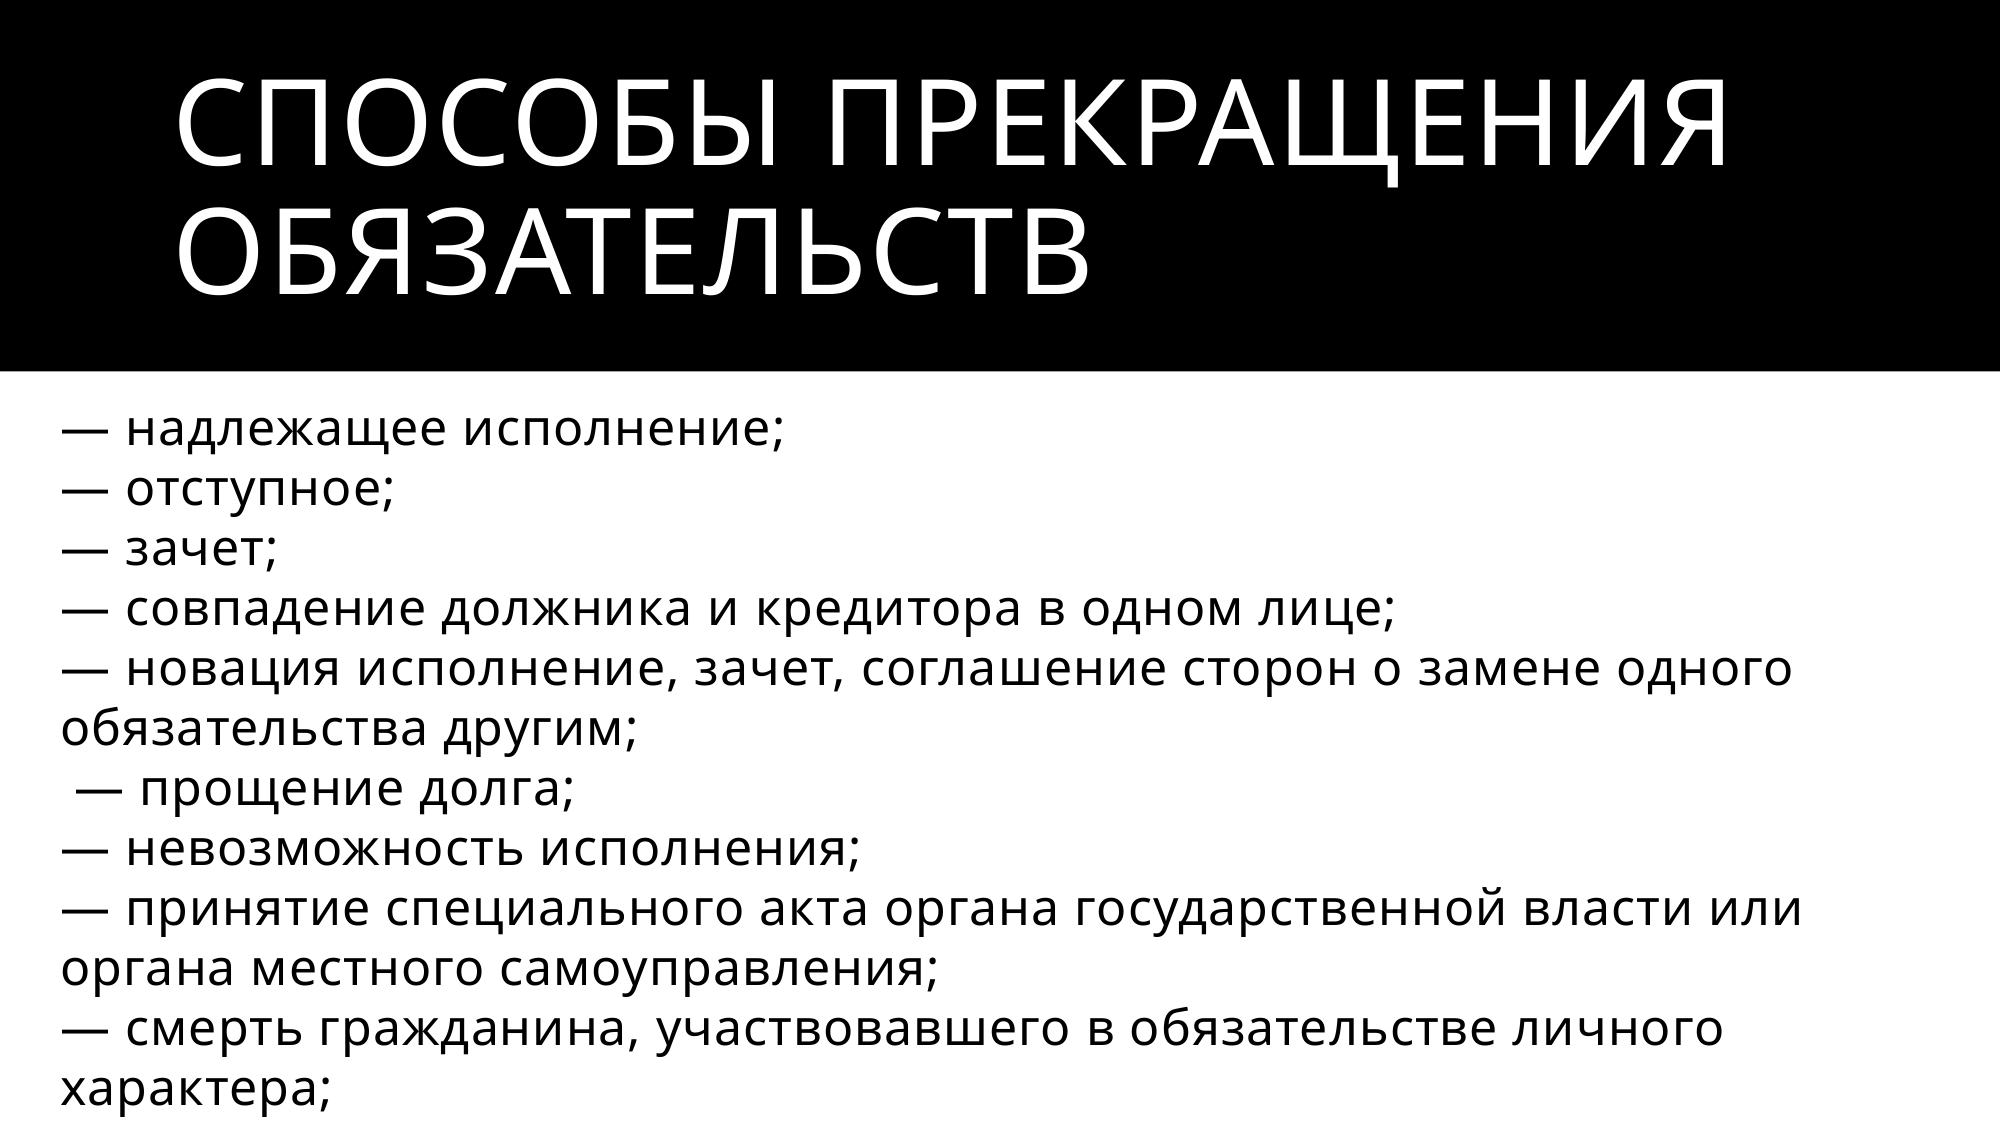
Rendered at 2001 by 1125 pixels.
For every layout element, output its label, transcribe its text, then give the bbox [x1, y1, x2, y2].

list — надлежащее исполнение; — отступное; — зачет; — совпадение должника и кредитора в одном лице; — новация исполнение, зачет, соглашение сторон о замене одного обязательства другим; — прощение долга; — невозможность исполнения; — принятие специального акта органа государственной власти или органа местного самоуправления; — смерть гражданина, участвовавшего в обязательстве личного характера; — ликвидация юридического лица. [45, 388, 1975, 1014]
title способы прекращения обязательств [157, 52, 1842, 332]
